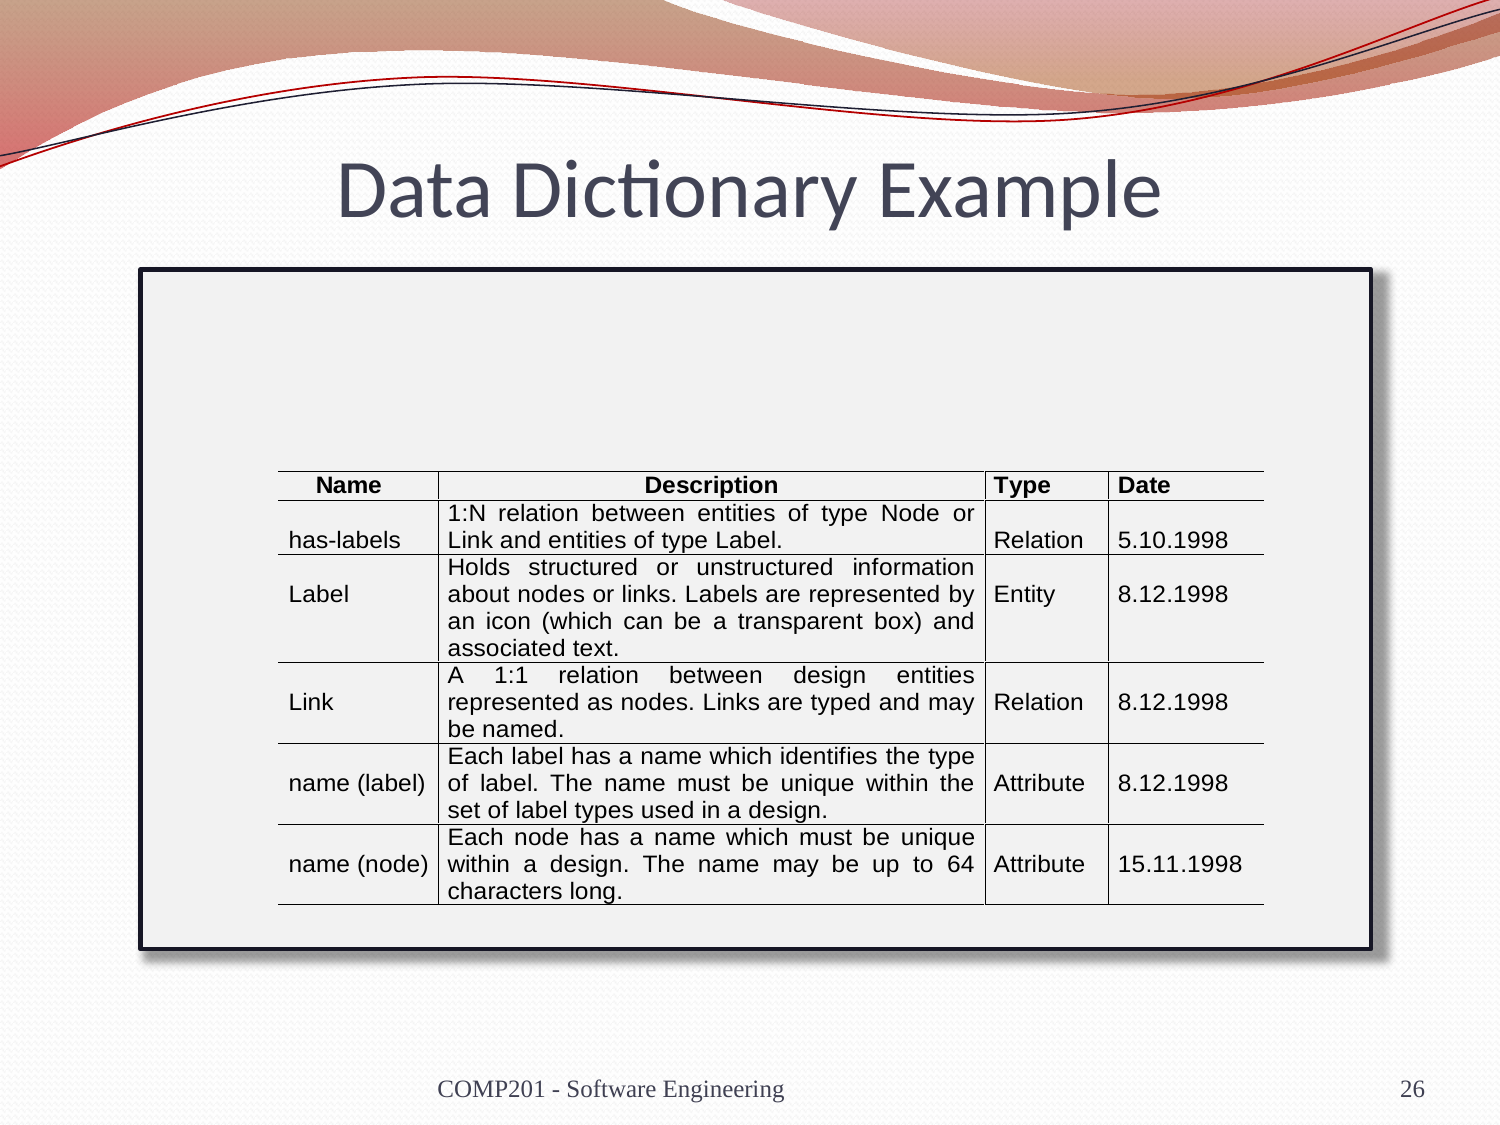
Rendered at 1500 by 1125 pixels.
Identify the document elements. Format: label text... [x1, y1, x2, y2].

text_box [46, 316, 1403, 1020]
footer COMP201 - Software Engineering [437, 1042, 988, 1103]
text_box [138, 267, 1373, 315]
slide_number 26 [1299, 1042, 1425, 1103]
title Data Dictionary Example [75, 115, 1425, 235]
